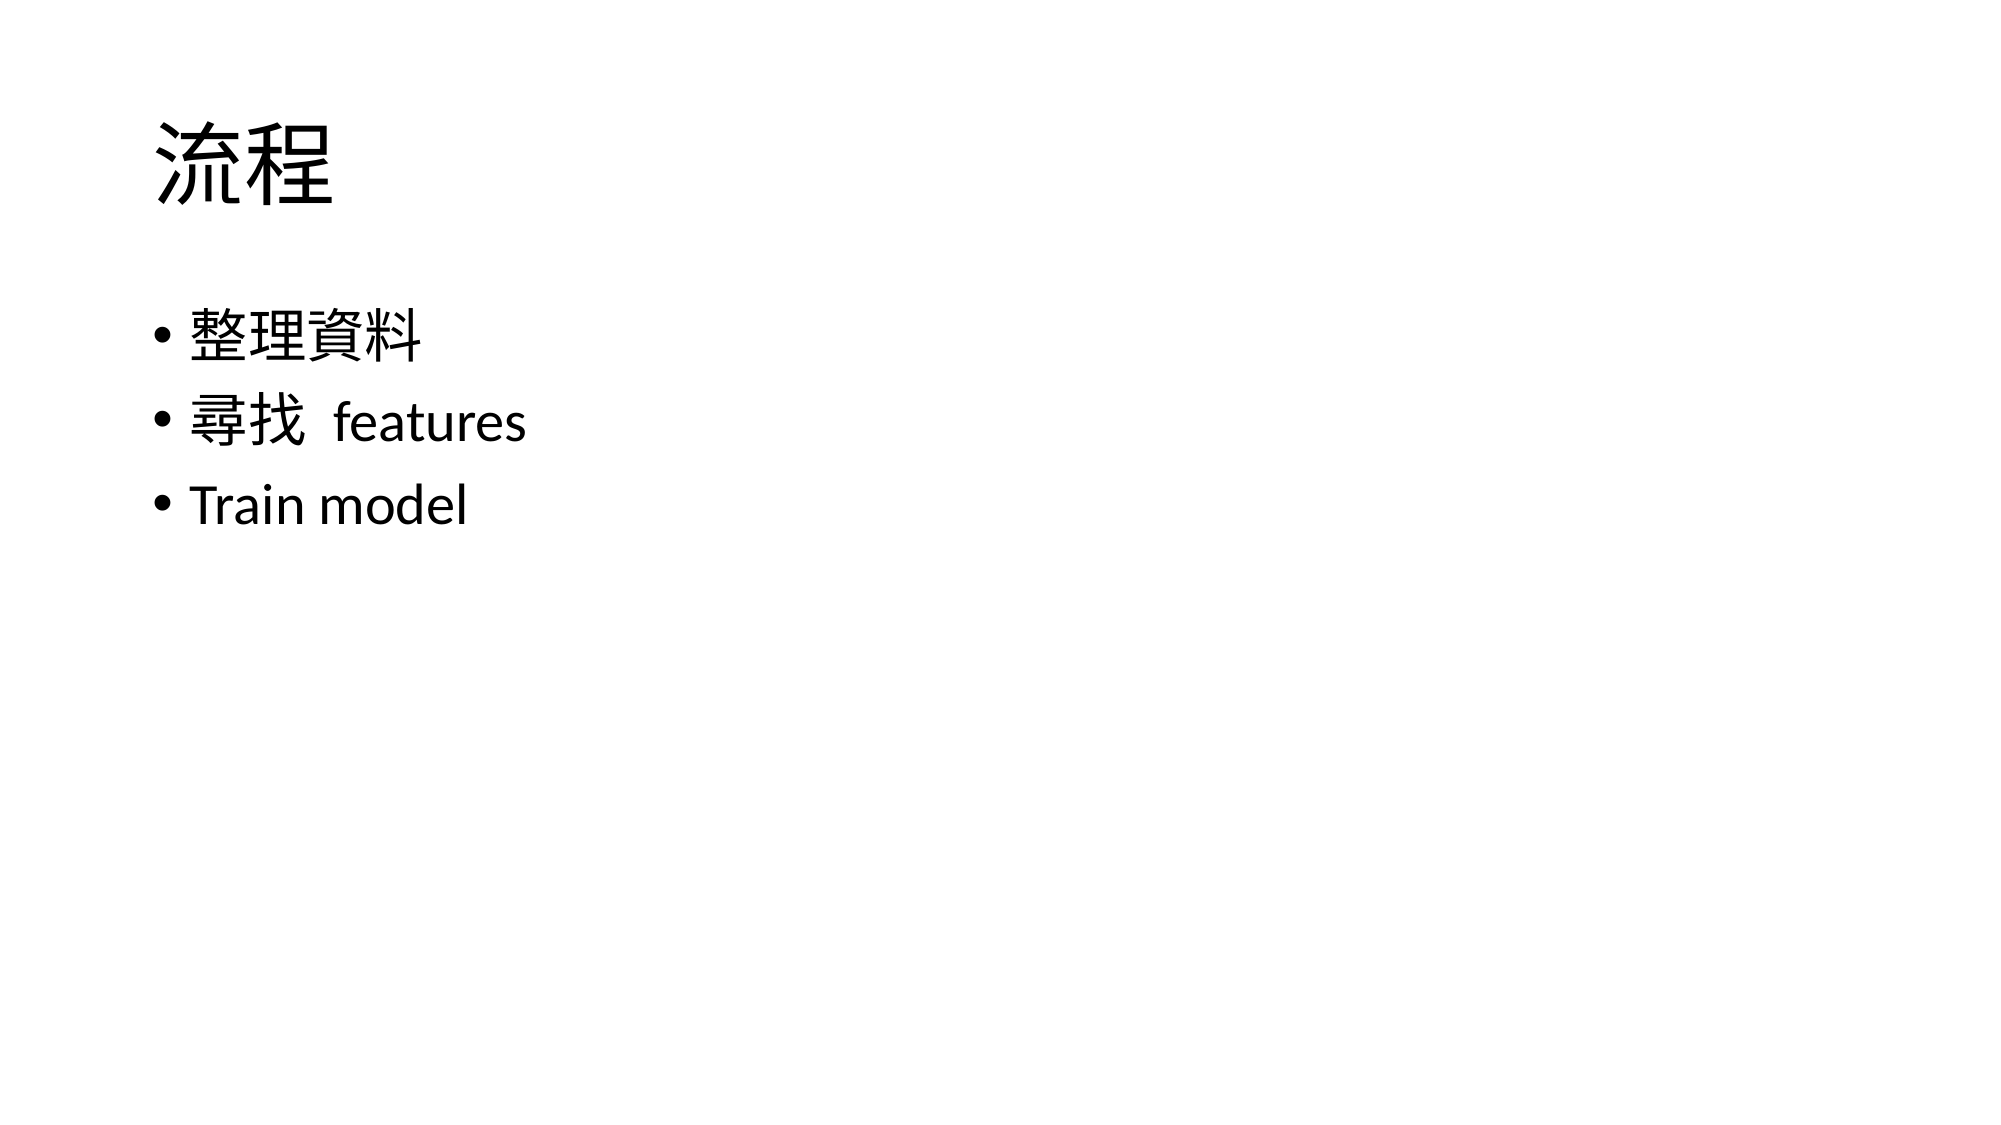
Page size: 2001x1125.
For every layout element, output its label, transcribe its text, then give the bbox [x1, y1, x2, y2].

list 整理資料 尋找 features Train model [137, 299, 1863, 1014]
title 流程 [137, 59, 1863, 278]
